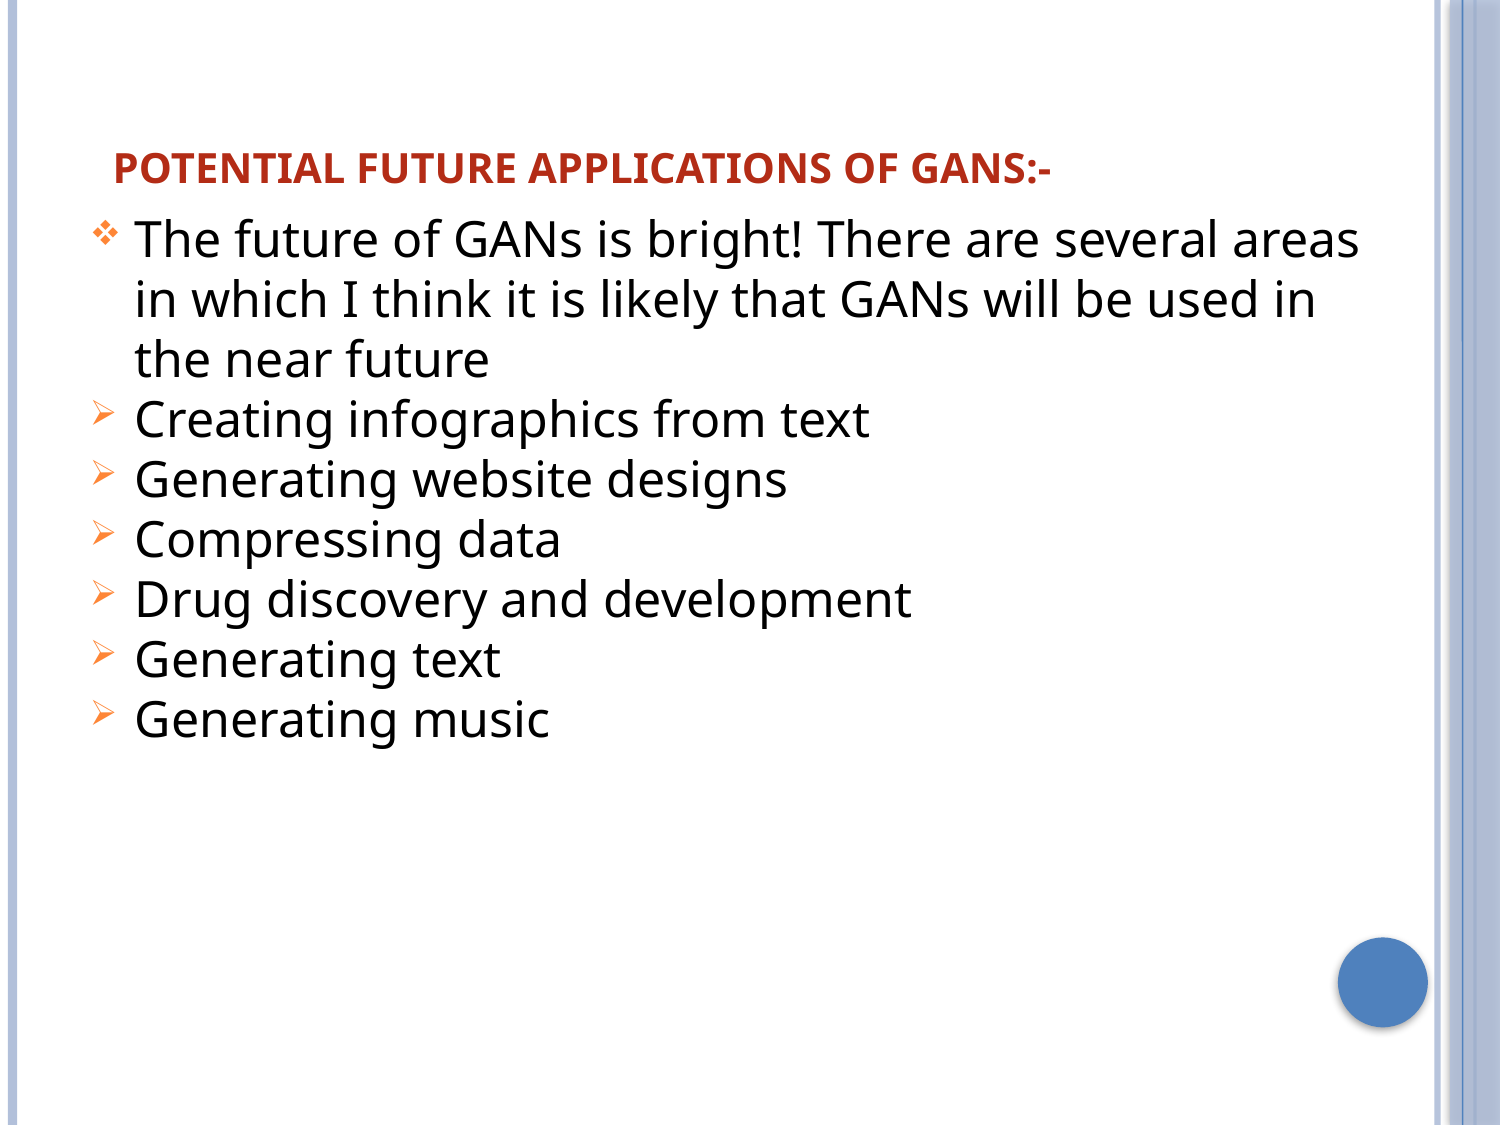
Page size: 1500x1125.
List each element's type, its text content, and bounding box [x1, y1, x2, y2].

text_box Potential future applications of GANs:- [97, 11, 1323, 200]
text_box The future of GANs is bright! There are several areas in which I think it is likely that GANs will be used in the near future Creating infographics from text Generating website designs Compressing data Drug discovery and development Generating text Generating music [74, 200, 1413, 1062]
